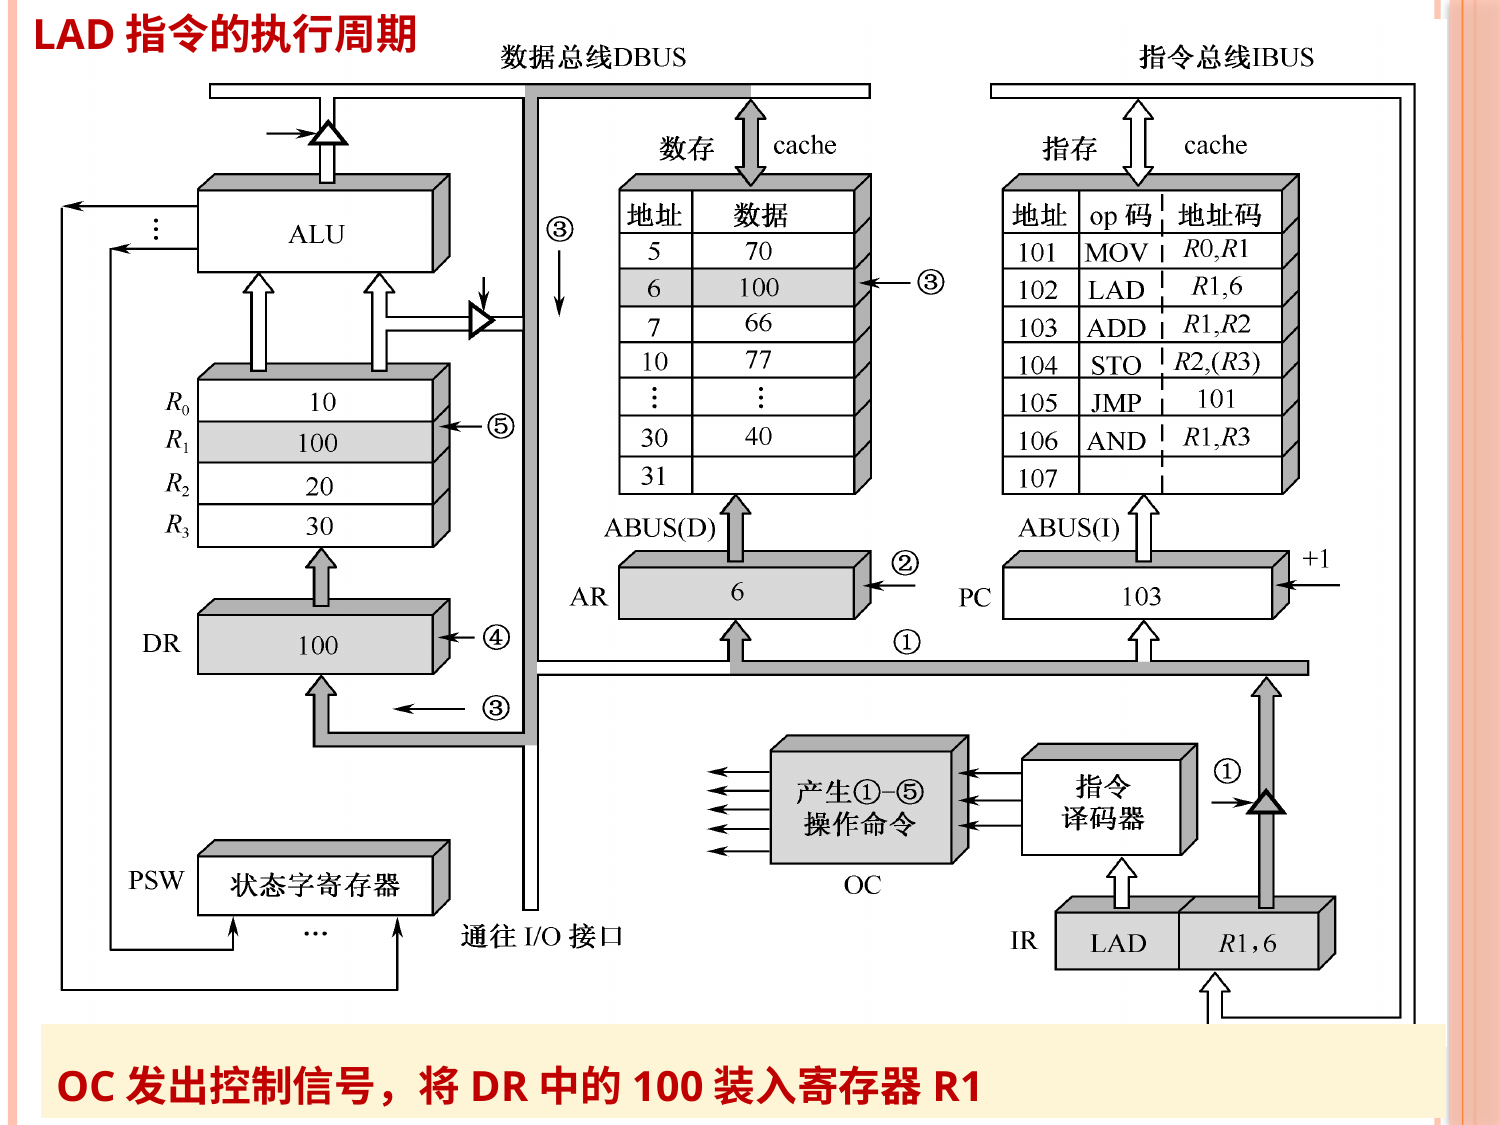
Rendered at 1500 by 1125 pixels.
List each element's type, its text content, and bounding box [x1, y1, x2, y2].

text_box OC发出控制信号，将DR中的100装入寄存器R1 [41, 1055, 1446, 1118]
title LAD指令的执行周期 [17, 0, 467, 66]
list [28, 18, 1448, 1048]
